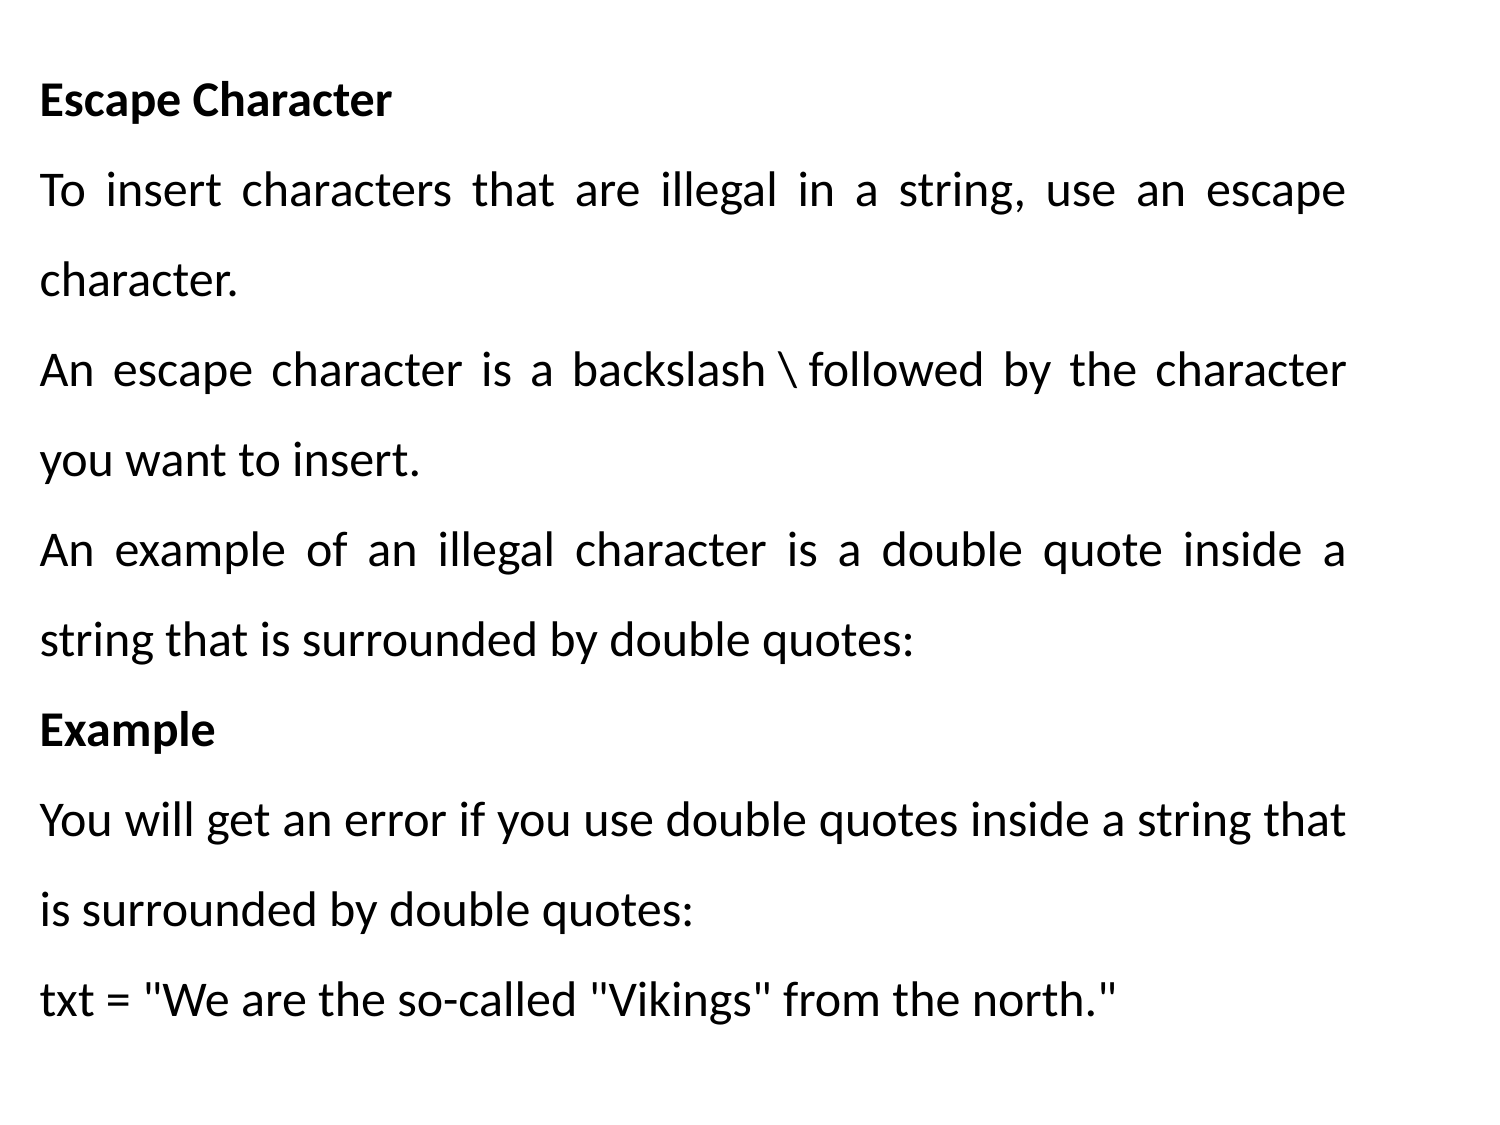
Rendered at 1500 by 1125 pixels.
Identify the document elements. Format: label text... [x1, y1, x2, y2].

text_box Escape Character To insert characters that are illegal in a string, use an escape character. An escape character is a backslash \ followed by the character you want to insert. An example of an illegal character is a double quote inside a string that is surrounded by double quotes: Example You will get an error if you use double quotes inside a string that is surrounded by double quotes: txt = "We are the so-called "Vikings" from the north." [24, 28, 1363, 1124]
